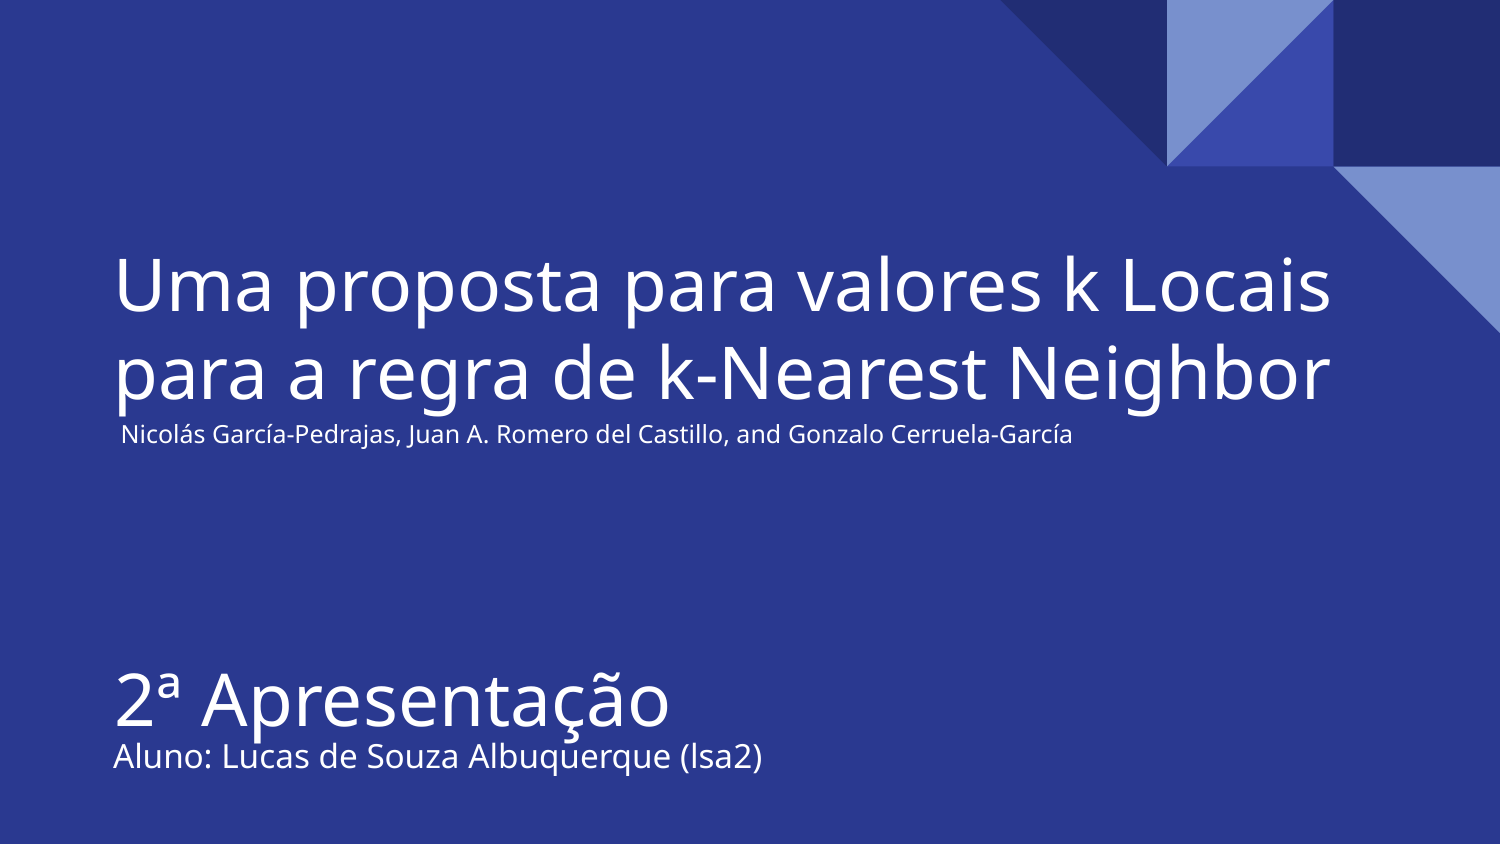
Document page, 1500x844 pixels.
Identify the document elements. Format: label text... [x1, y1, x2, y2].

title 2ª Apresentação [99, 618, 1449, 756]
title Uma proposta para valores k Locais para a regra de k-Nearest Neighbor [98, 291, 1447, 429]
subtitle Aluno: Lucas de Souza Albuquerque (lsa2) [98, 720, 1447, 792]
subtitle Nicolás García-Pedrajas, Juan A. Romero del Castillo, and Gonzalo Cerruela-García [105, 403, 1455, 475]
